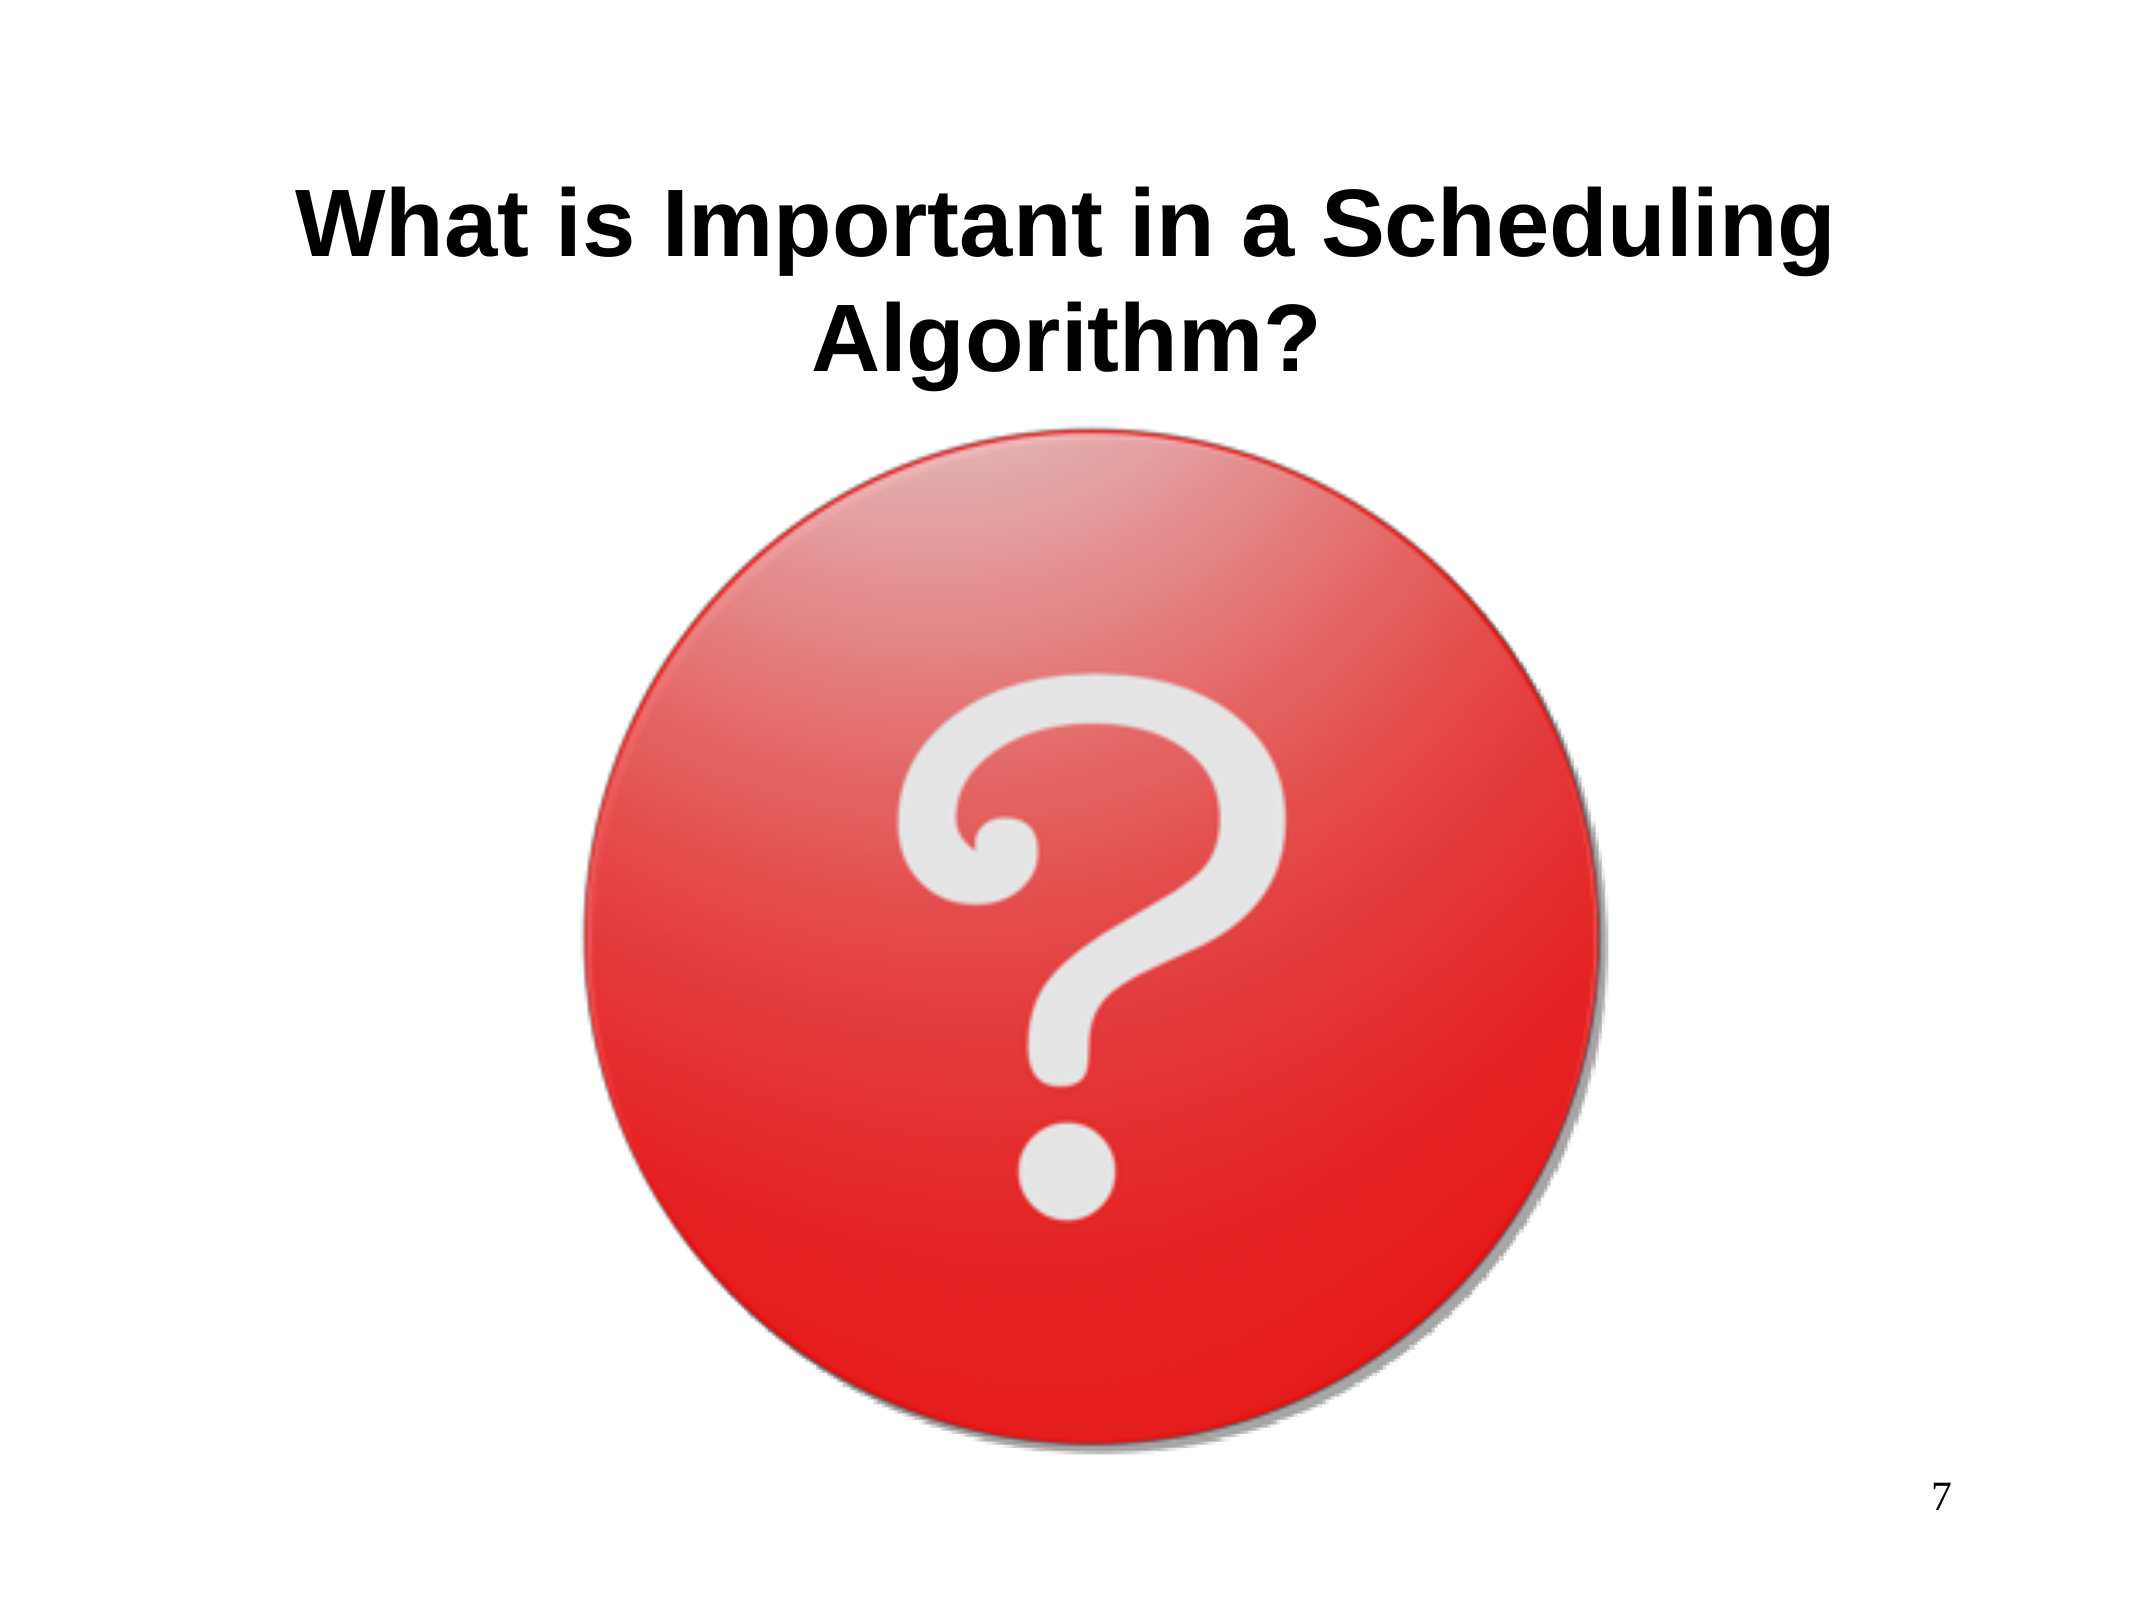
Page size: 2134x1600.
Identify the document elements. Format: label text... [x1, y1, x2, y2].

slide_number 7 [1528, 1457, 1974, 1565]
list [578, 424, 1605, 1451]
title What is Important in a Scheduling Algorithm? [159, 142, 1974, 409]
